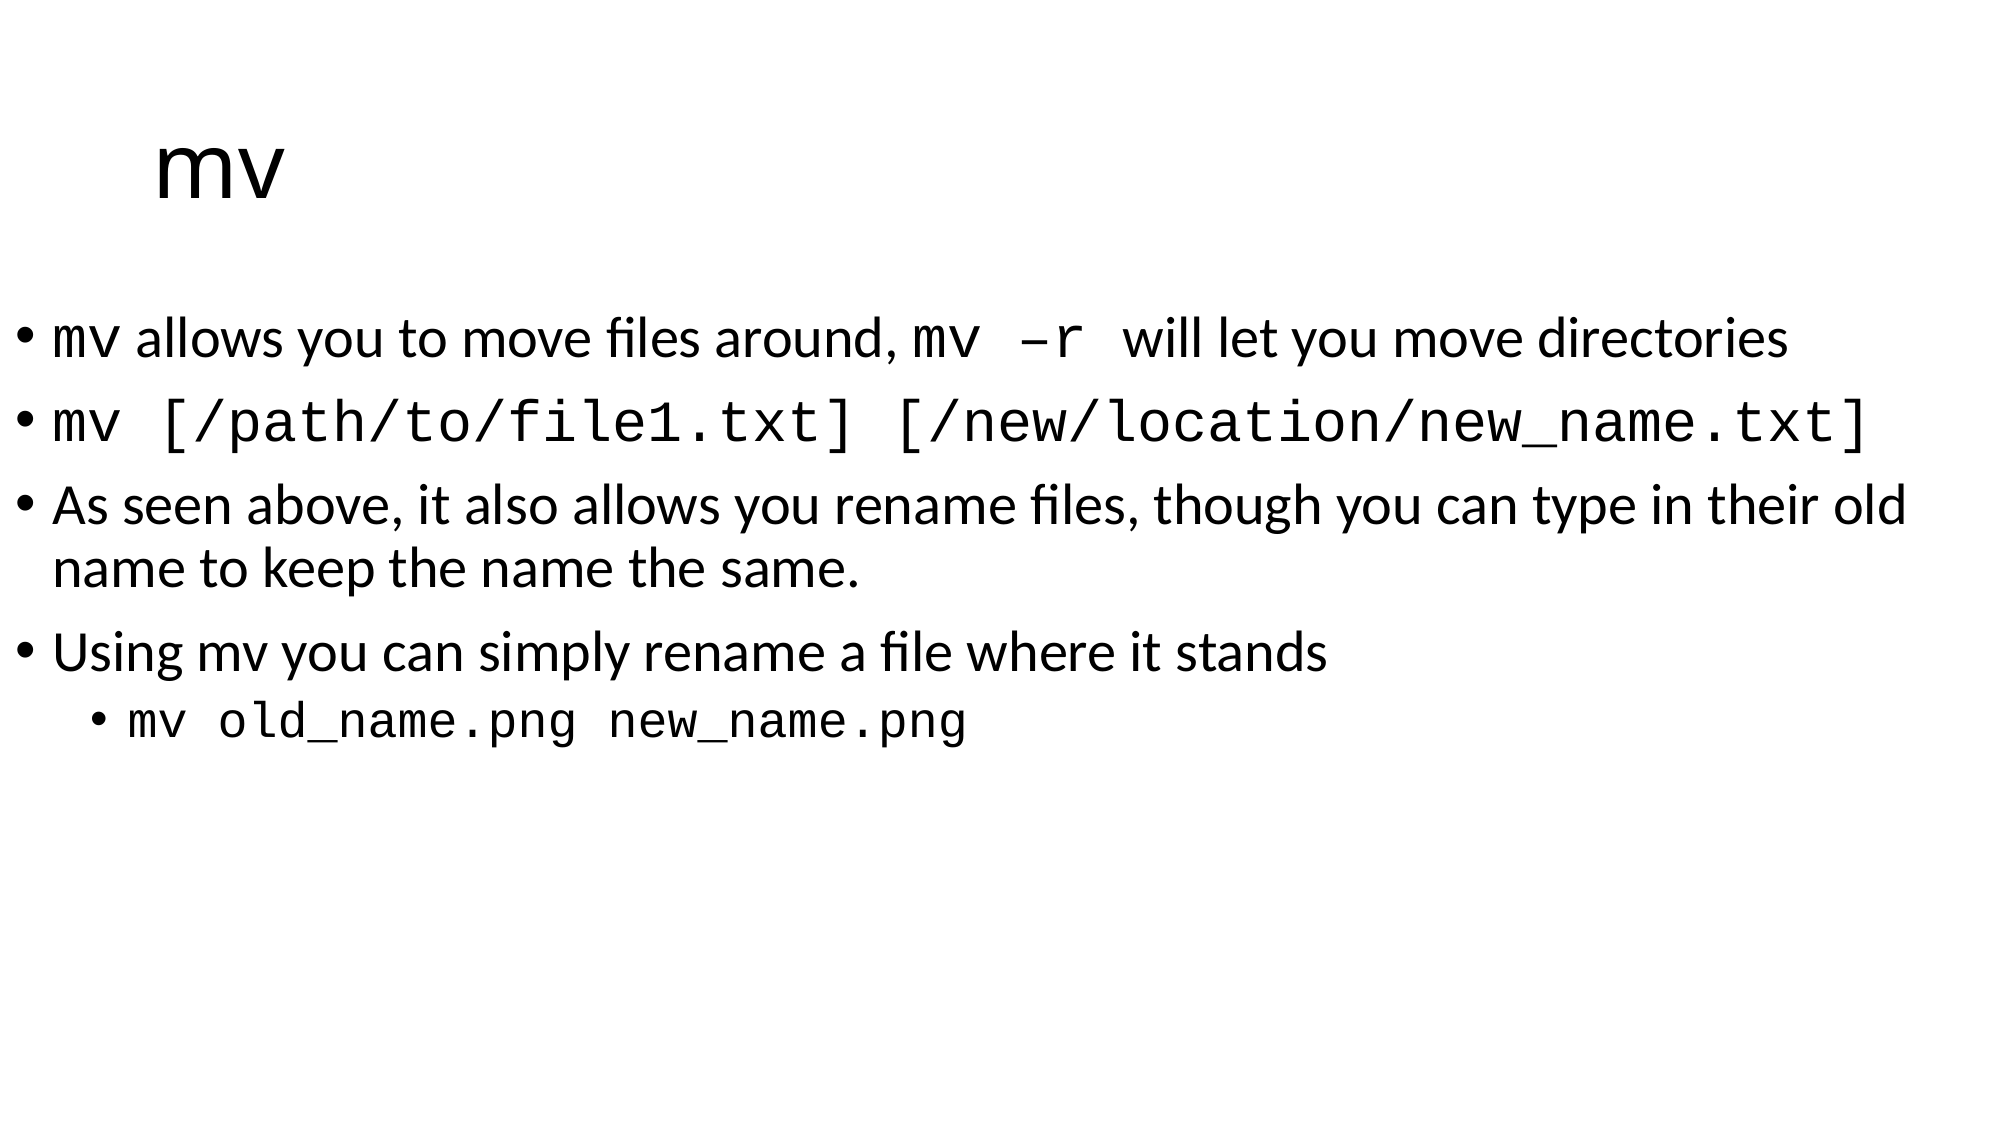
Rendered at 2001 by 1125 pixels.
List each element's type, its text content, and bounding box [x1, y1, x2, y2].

list mv allows you to move files around, mv –r will let you move directories mv [/path/to/file1.txt] [/new/location/new_name.txt] As seen above, it also allows you rename files, though you can type in their old name to keep the name the same. Using mv you can simply rename a file where it stands mv old_name.png new_name.png [0, 299, 2000, 1014]
title mv [137, 59, 1863, 278]
